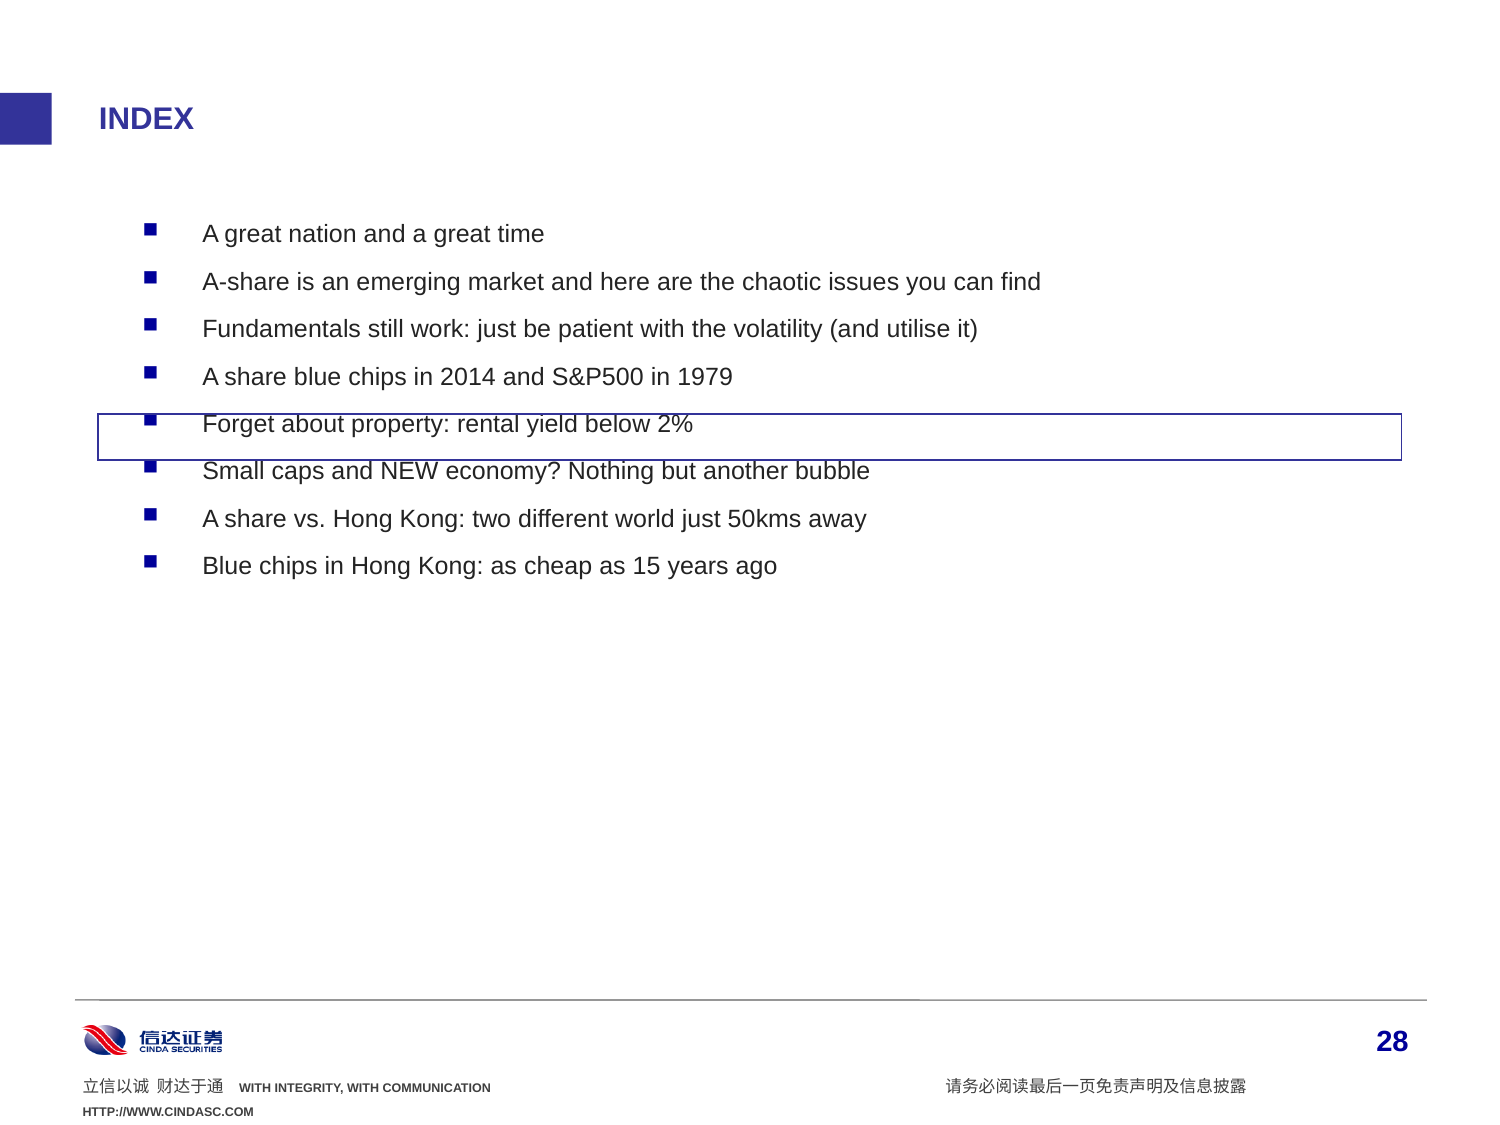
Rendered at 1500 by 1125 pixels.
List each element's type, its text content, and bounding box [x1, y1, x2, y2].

picture [81, 1025, 222, 1055]
title INDEX [98, 69, 1404, 170]
text_box [98, 413, 1402, 461]
